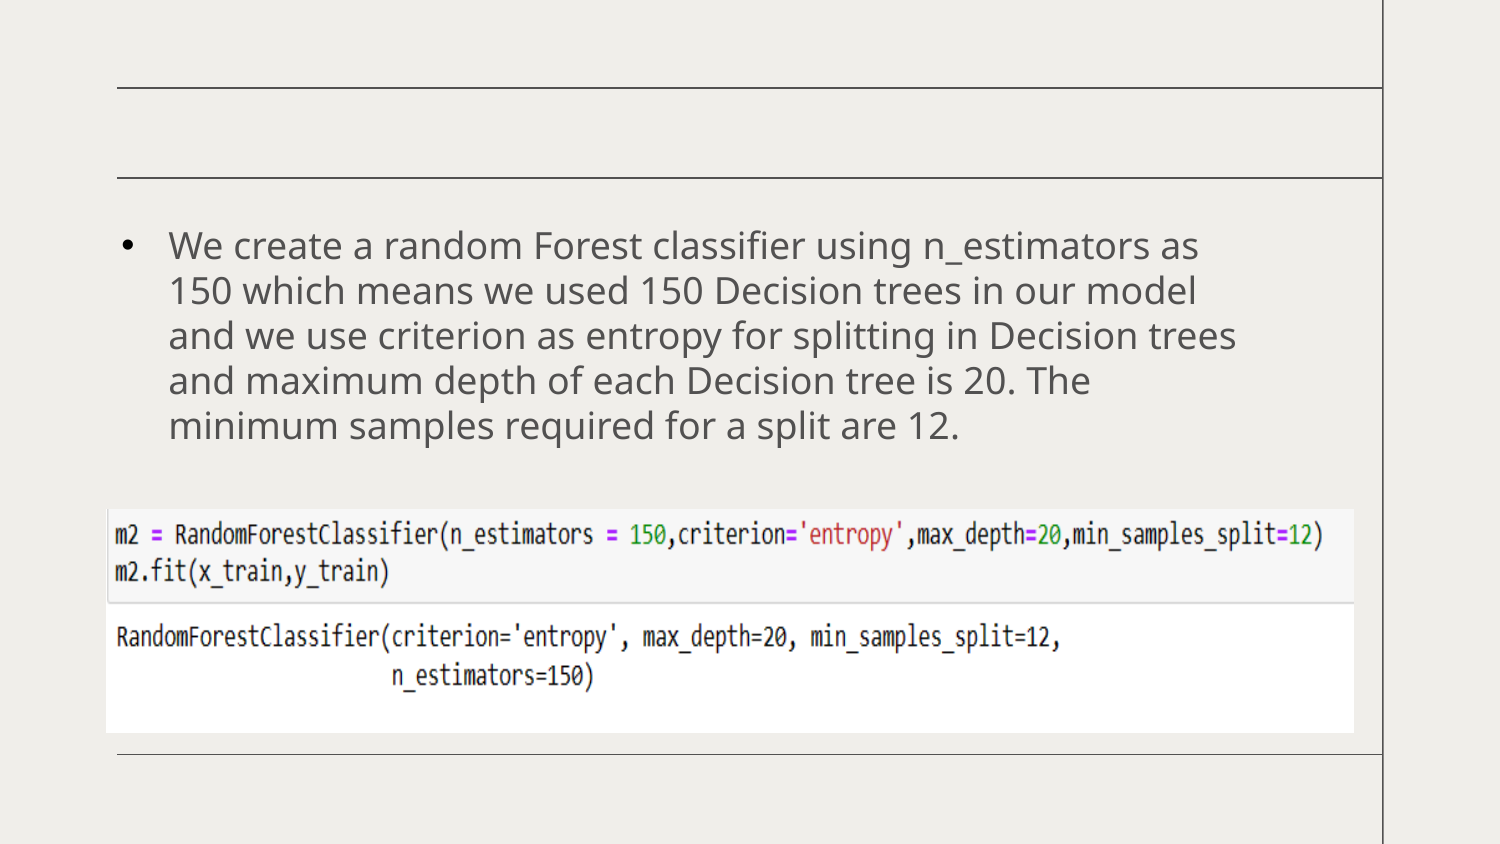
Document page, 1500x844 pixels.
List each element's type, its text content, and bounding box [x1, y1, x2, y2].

text_box We create a random Forest classifier using n_estimators as 150 which means we used 150 Decision trees in our model and we use criterion as entropy for splitting in Decision trees and maximum depth of each Decision tree is 20. The minimum samples required for a split are 12. [106, 214, 1269, 455]
picture [106, 509, 1354, 733]
